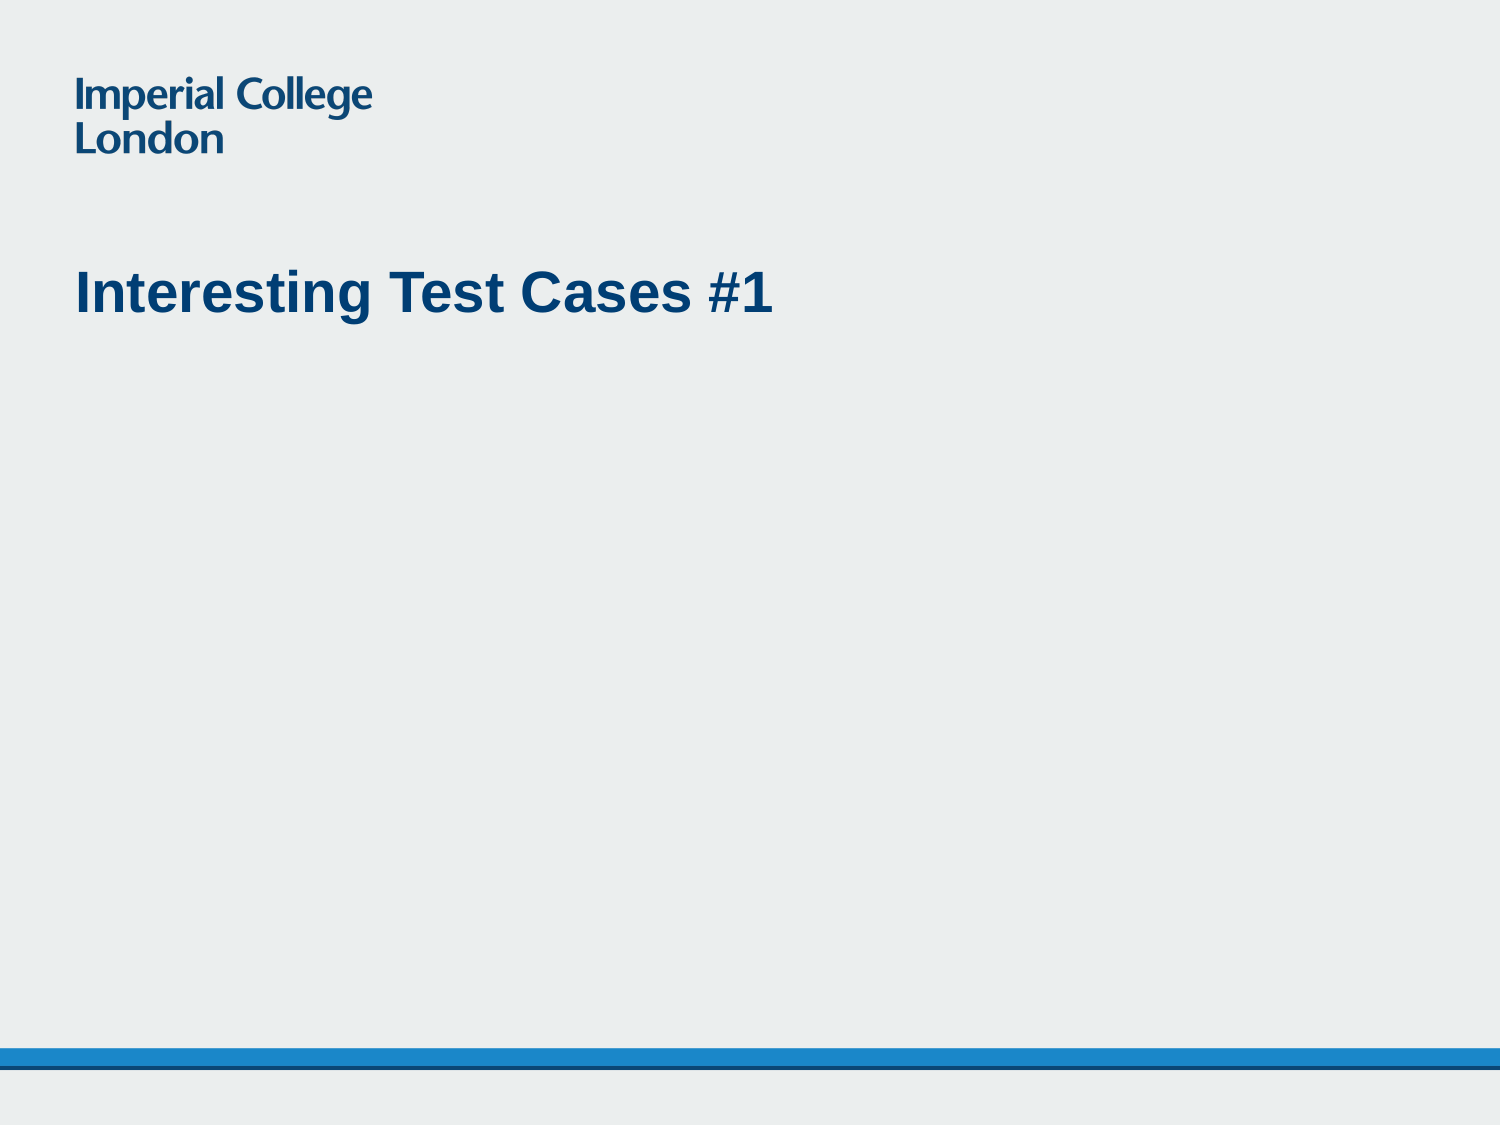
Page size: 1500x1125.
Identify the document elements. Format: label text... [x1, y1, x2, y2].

picture [0, 0, 1500, 1125]
title Interesting Test Cases #1 [75, 244, 1425, 328]
